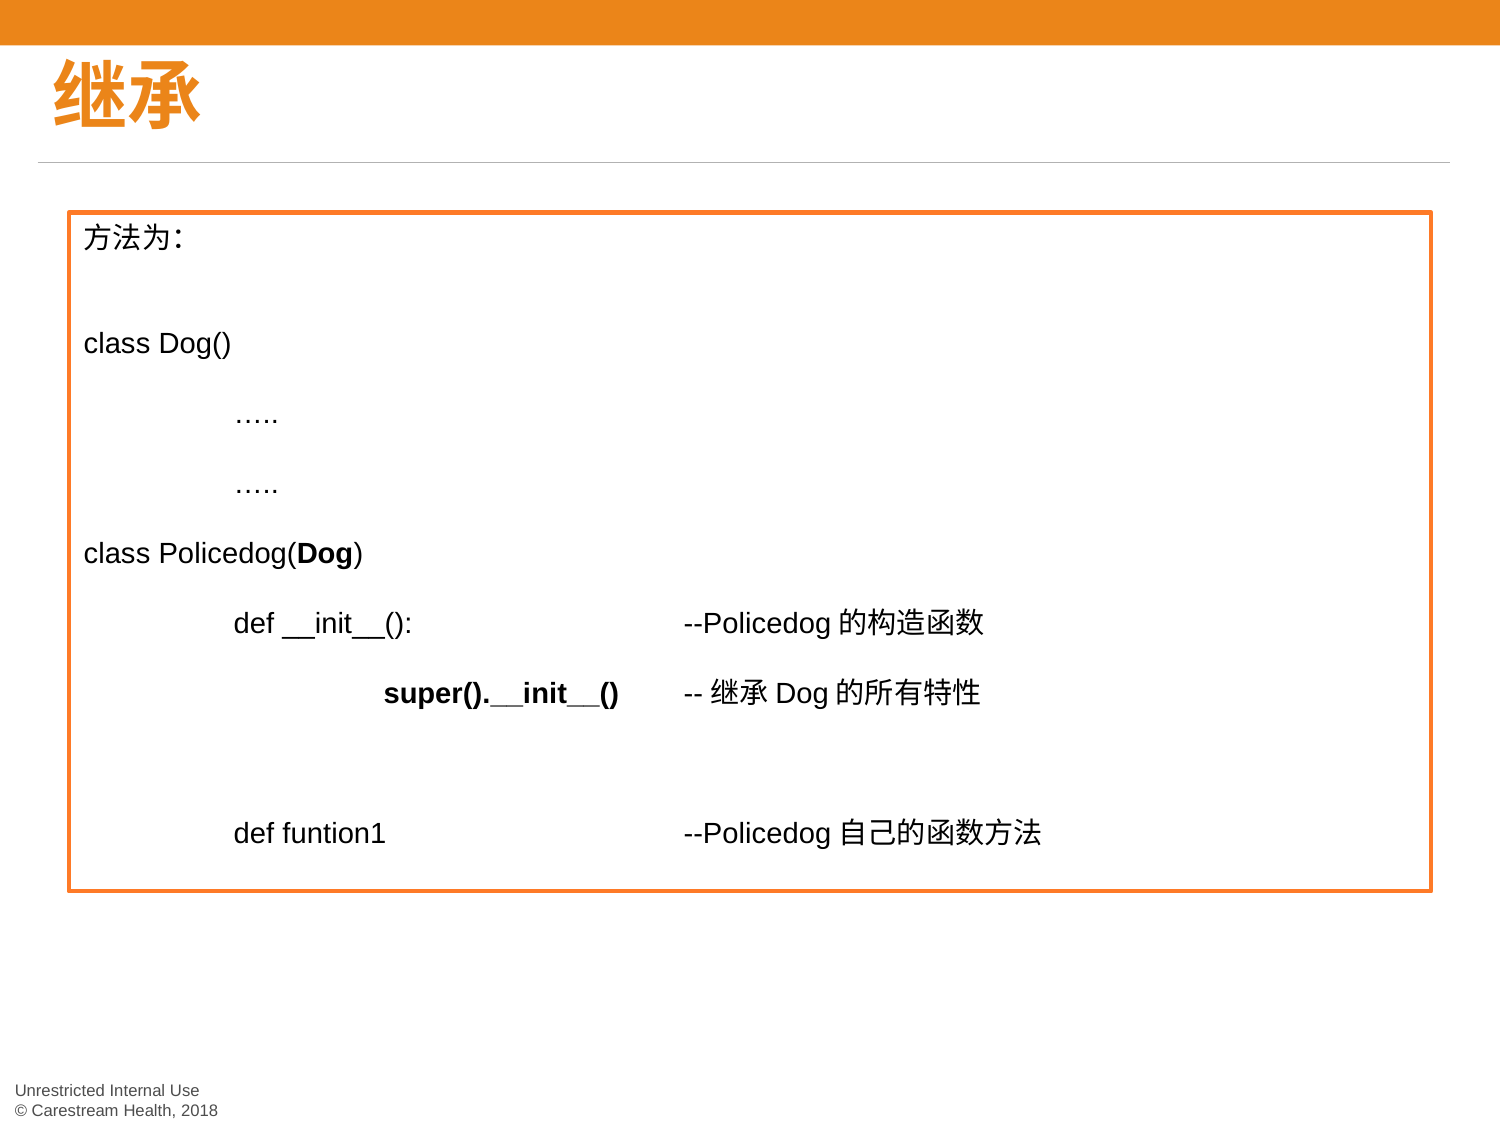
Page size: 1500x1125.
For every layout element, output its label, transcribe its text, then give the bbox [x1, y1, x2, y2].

text_box 方法为： class Dog() ….. ….. class Policedog(Dog) def __init__(): --Policedog的构造函数 super().__init__() --继承Dog的所有特性 def funtion1 --Policedog自己的函数方法 [67, 210, 1433, 893]
title 继承 [37, 47, 1463, 147]
text_box Unrestricted Internal Use © Carestream Health, 2018 [0, 1072, 475, 1125]
